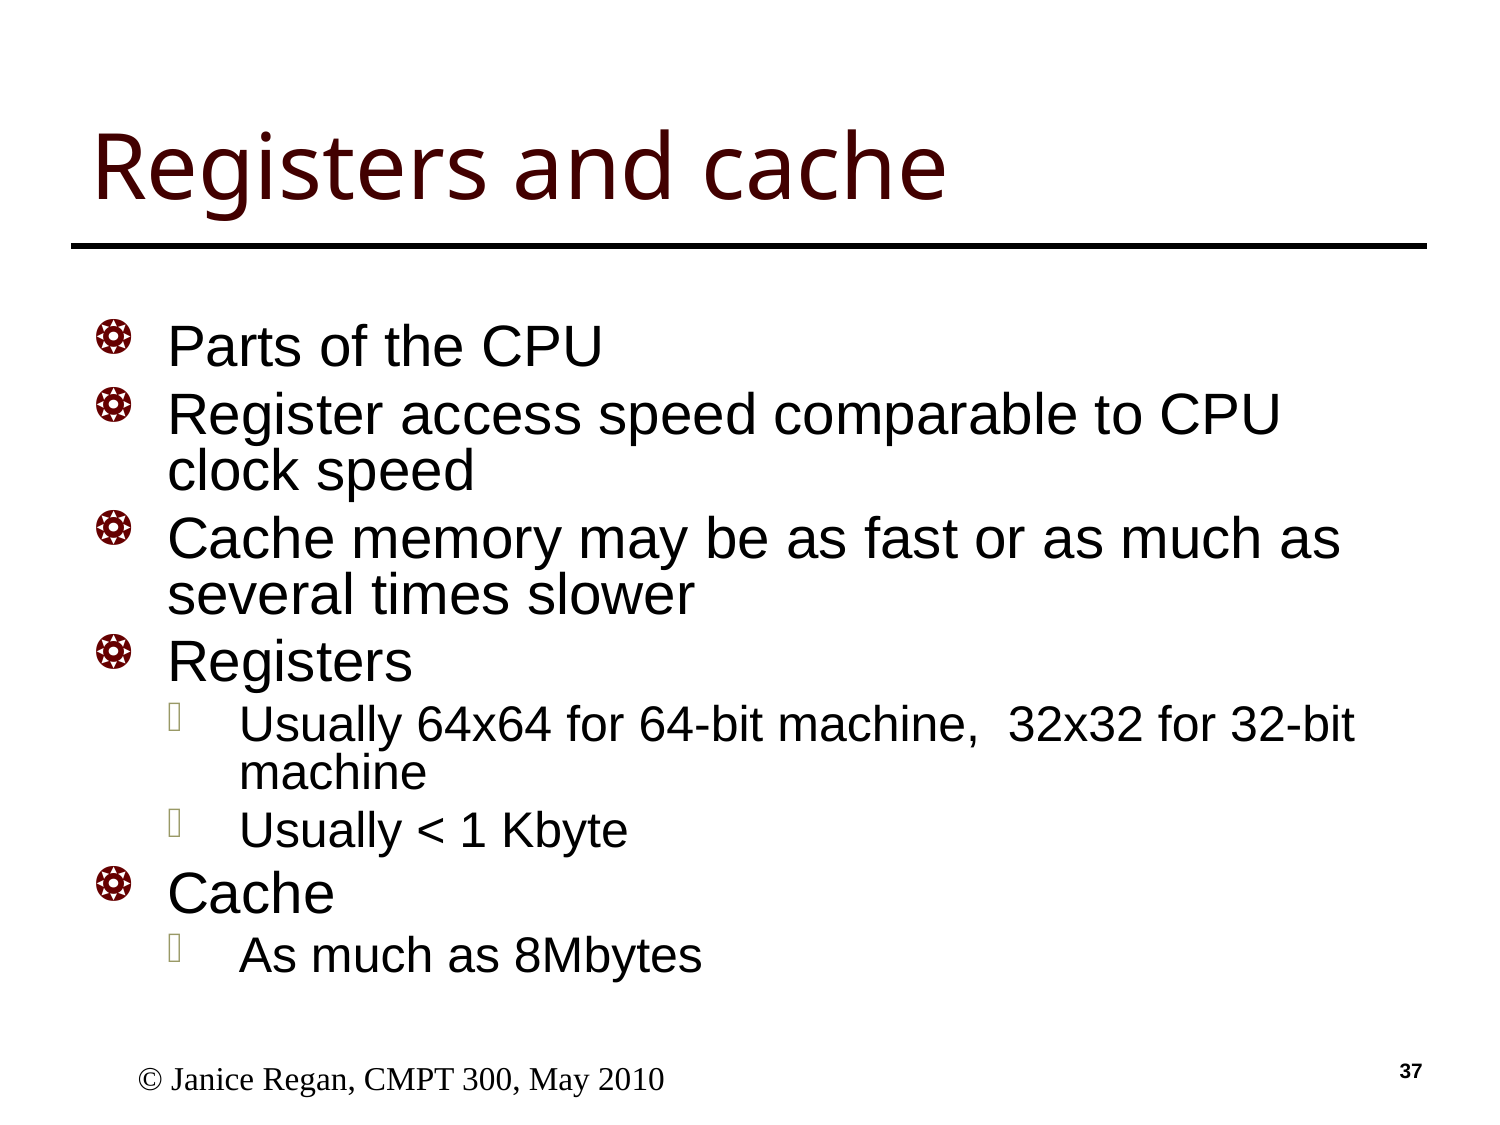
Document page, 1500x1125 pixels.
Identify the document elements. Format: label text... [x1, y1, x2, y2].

title Registers and cache [74, 37, 1426, 226]
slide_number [41, 1050, 762, 1125]
list Parts of the CPU Register access speed comparable to CPU clock speed Cache memory may be as fast or as much as several times slower Registers Usually 64x64 for 64-bit machine, 32x32 for 32-bit machine Usually < 1 Kbyte Cache As much as 8Mbytes [74, 314, 1438, 1032]
slide_number 36 [1124, 1049, 1438, 1125]
